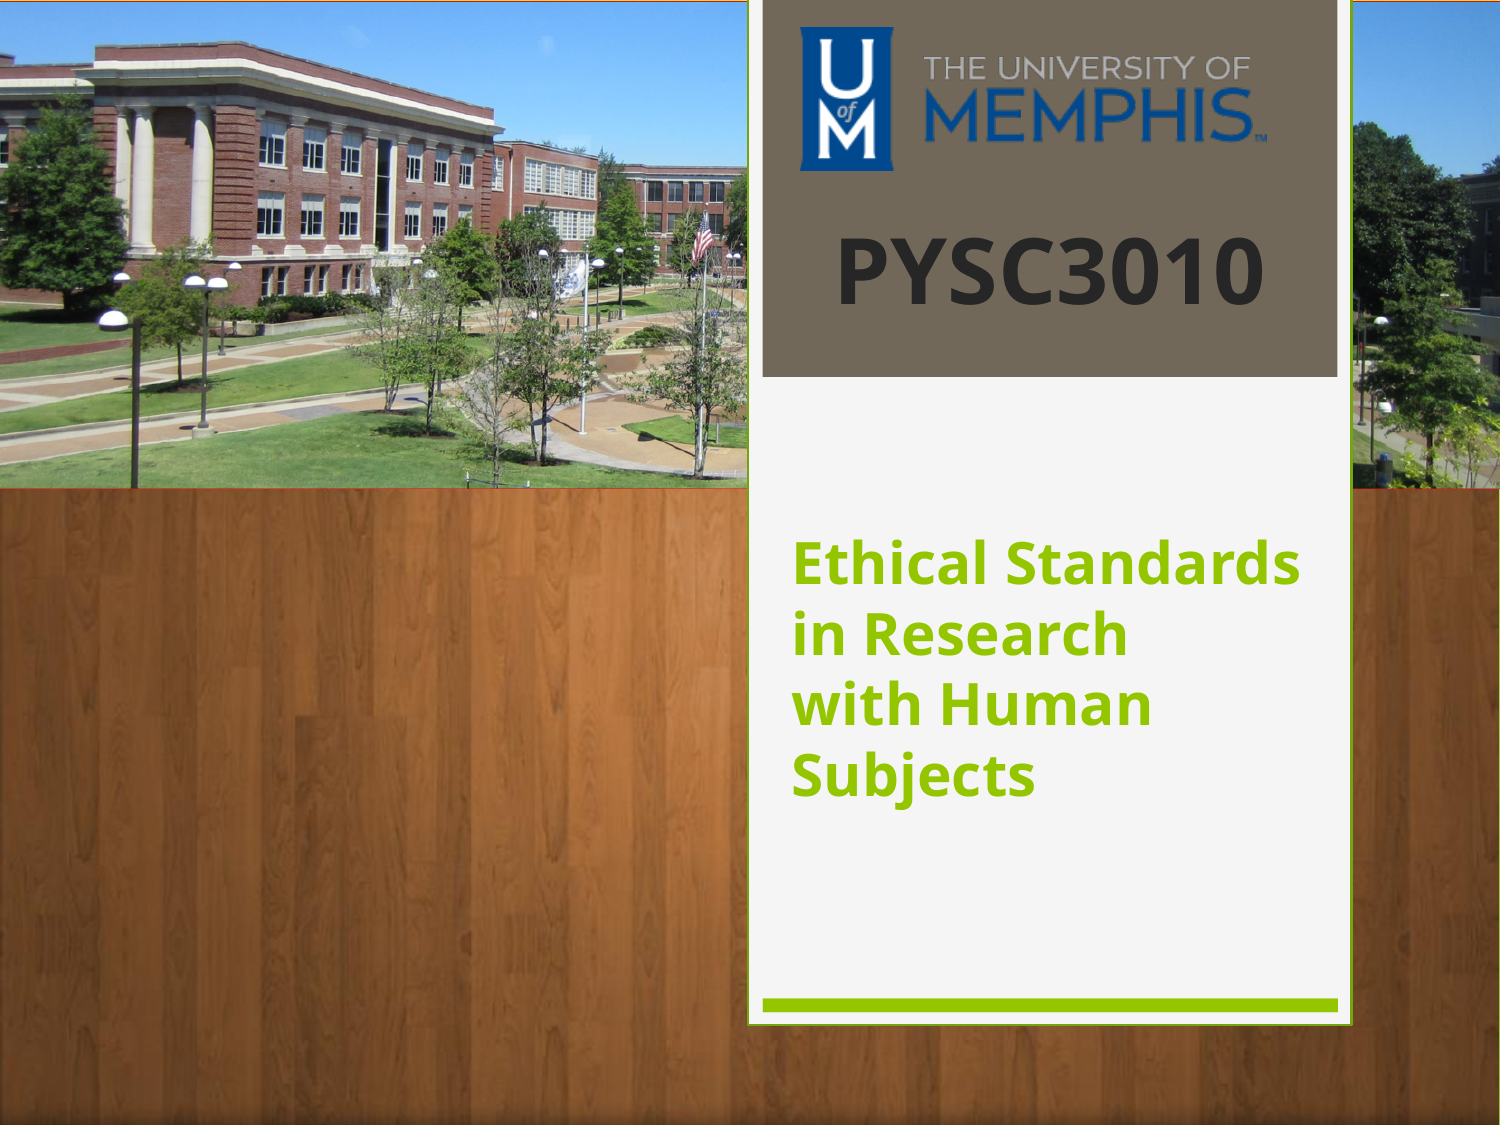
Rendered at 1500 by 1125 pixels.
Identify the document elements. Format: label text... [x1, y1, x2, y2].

title Ethical Standards in Research with Human Subjects [776, 444, 1320, 816]
picture [800, 27, 1267, 171]
picture [0, 1, 1500, 1125]
